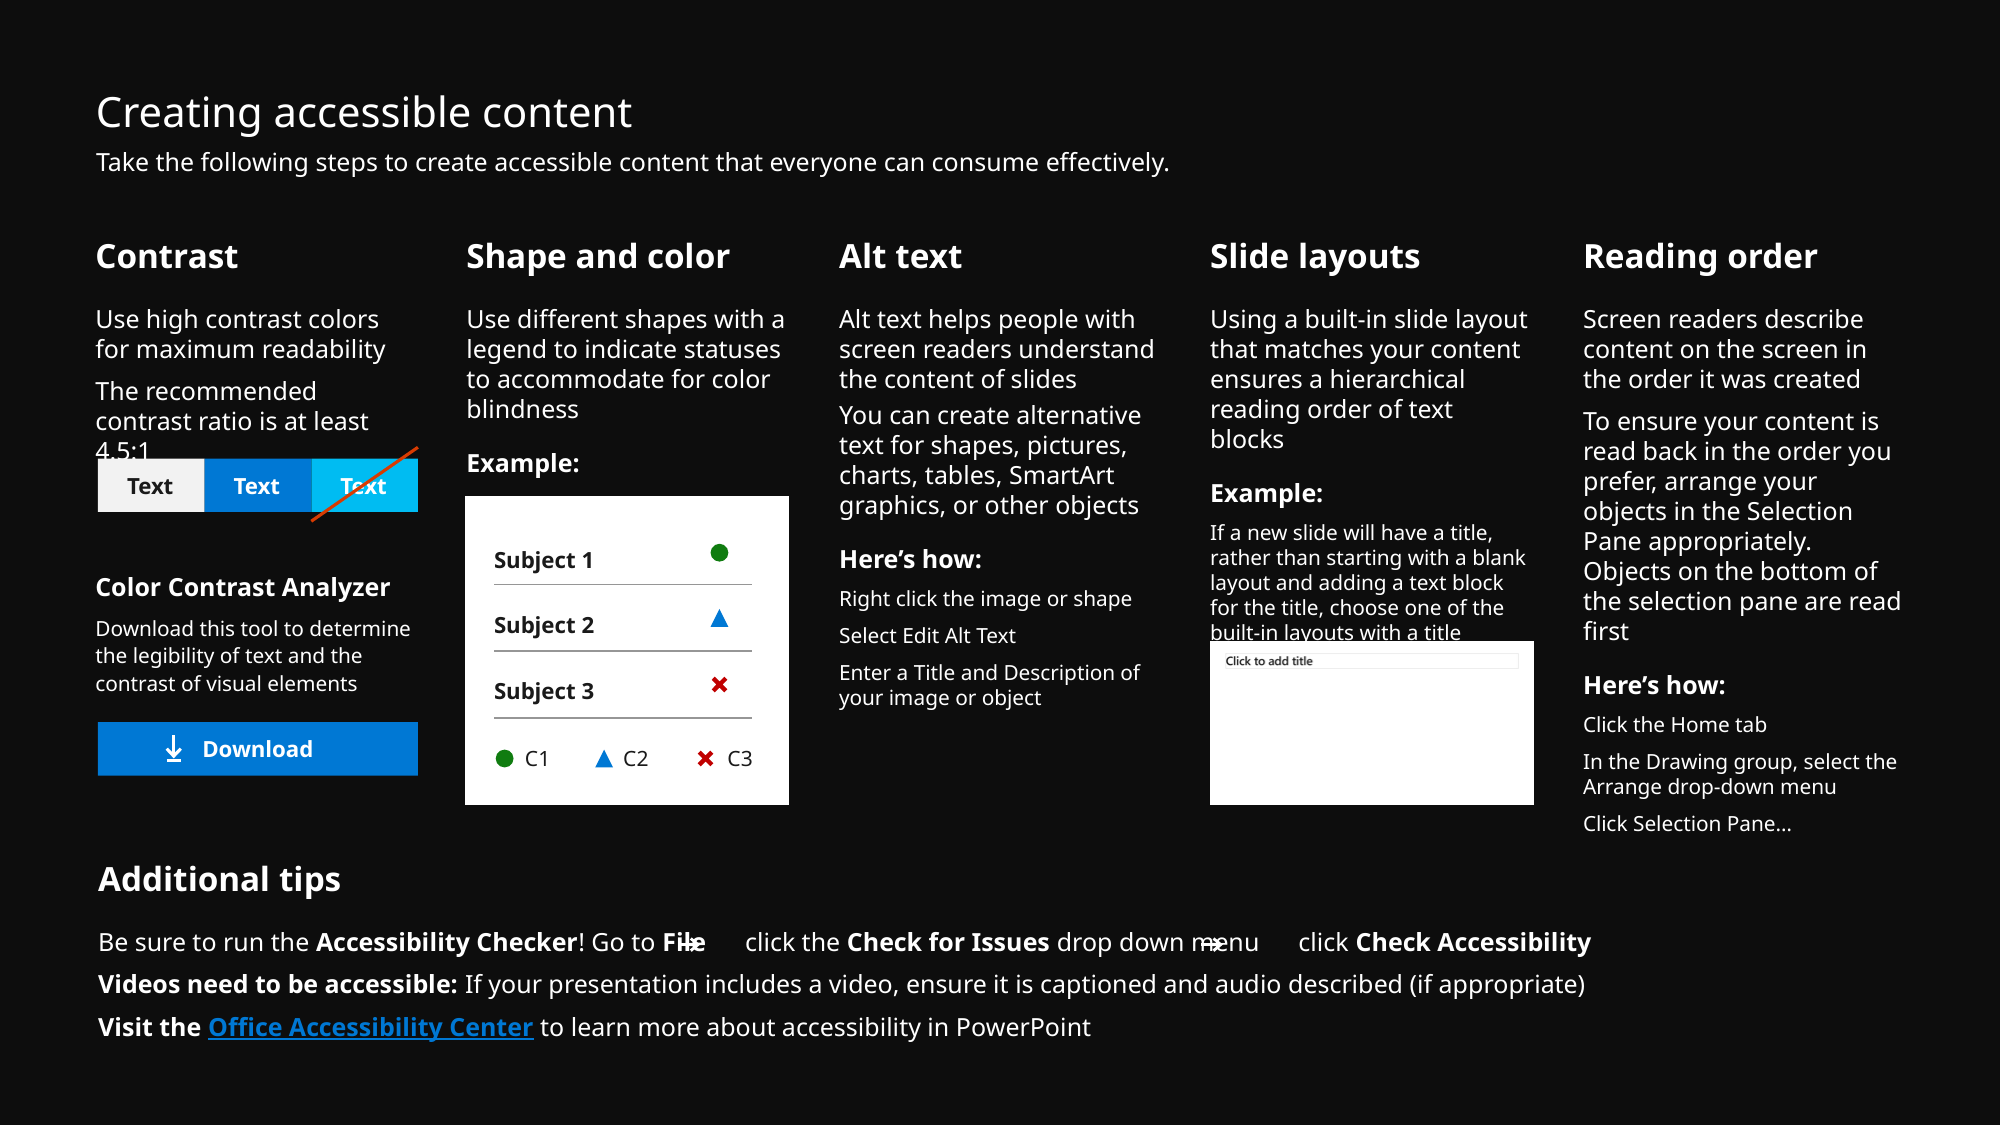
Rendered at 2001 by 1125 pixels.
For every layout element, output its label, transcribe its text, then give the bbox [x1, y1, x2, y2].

text_box Additional tips Be sure to run the Accessibility Checker! Go to File click the Check for Issues drop down menu click Check Accessibility Videos need to be accessible: If your presentation includes a video, ensure it is captioned and audio described (if appropriate) Visit the Office Accessibility Center to learn more about accessibility in PowerPoint [98, 858, 1905, 1045]
text_box Shape and color Use different shapes with a legend to indicate statuses to accommodate for color blindness Example: [466, 235, 789, 496]
text_box Reading order Screen readers describe content on the screen in the order it was created To ensure your content is read back in the order you prefer, arrange your objects in the Selection Pane appropriately. Objects on the bottom of the selection pane are read first Here’s how: Click the Home tab In the Drawing group, select the Arrange drop-down menu Click Selection Pane… [1583, 235, 1906, 817]
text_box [97, 711, 419, 787]
text_box Alt text Alt text helps people with screen readers understand the content of slides You can create alternative text for shapes, pictures, charts, tables, SmartArt graphics, or other objects Here’s how: Right click the image or shape Select Edit Alt Text Enter a Title and Description of your image or object [839, 235, 1162, 817]
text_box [464, 496, 789, 805]
text_box Color Contrast Analyzer Download this tool to determine the legibility of text and the contrast of visual elements [95, 571, 418, 696]
picture [1210, 640, 1534, 805]
title Creating accessible content [95, 75, 1000, 137]
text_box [97, 447, 419, 523]
text_box Contrast Use high contrast colors for maximum readability The recommended contrast ratio is at least 4.5:1 [95, 235, 418, 571]
text_box Slide layouts Using a built-in slide layout that matches your content ensures a hierarchical reading order of text blocks Example: If a new slide will have a title, rather than starting with a blank layout and adding a text block for the title, choose one of the built-in layouts with a title placeholder [1210, 235, 1533, 640]
text_box Take the following steps to create accessible content that everyone can consume effectively. [96, 149, 1905, 177]
